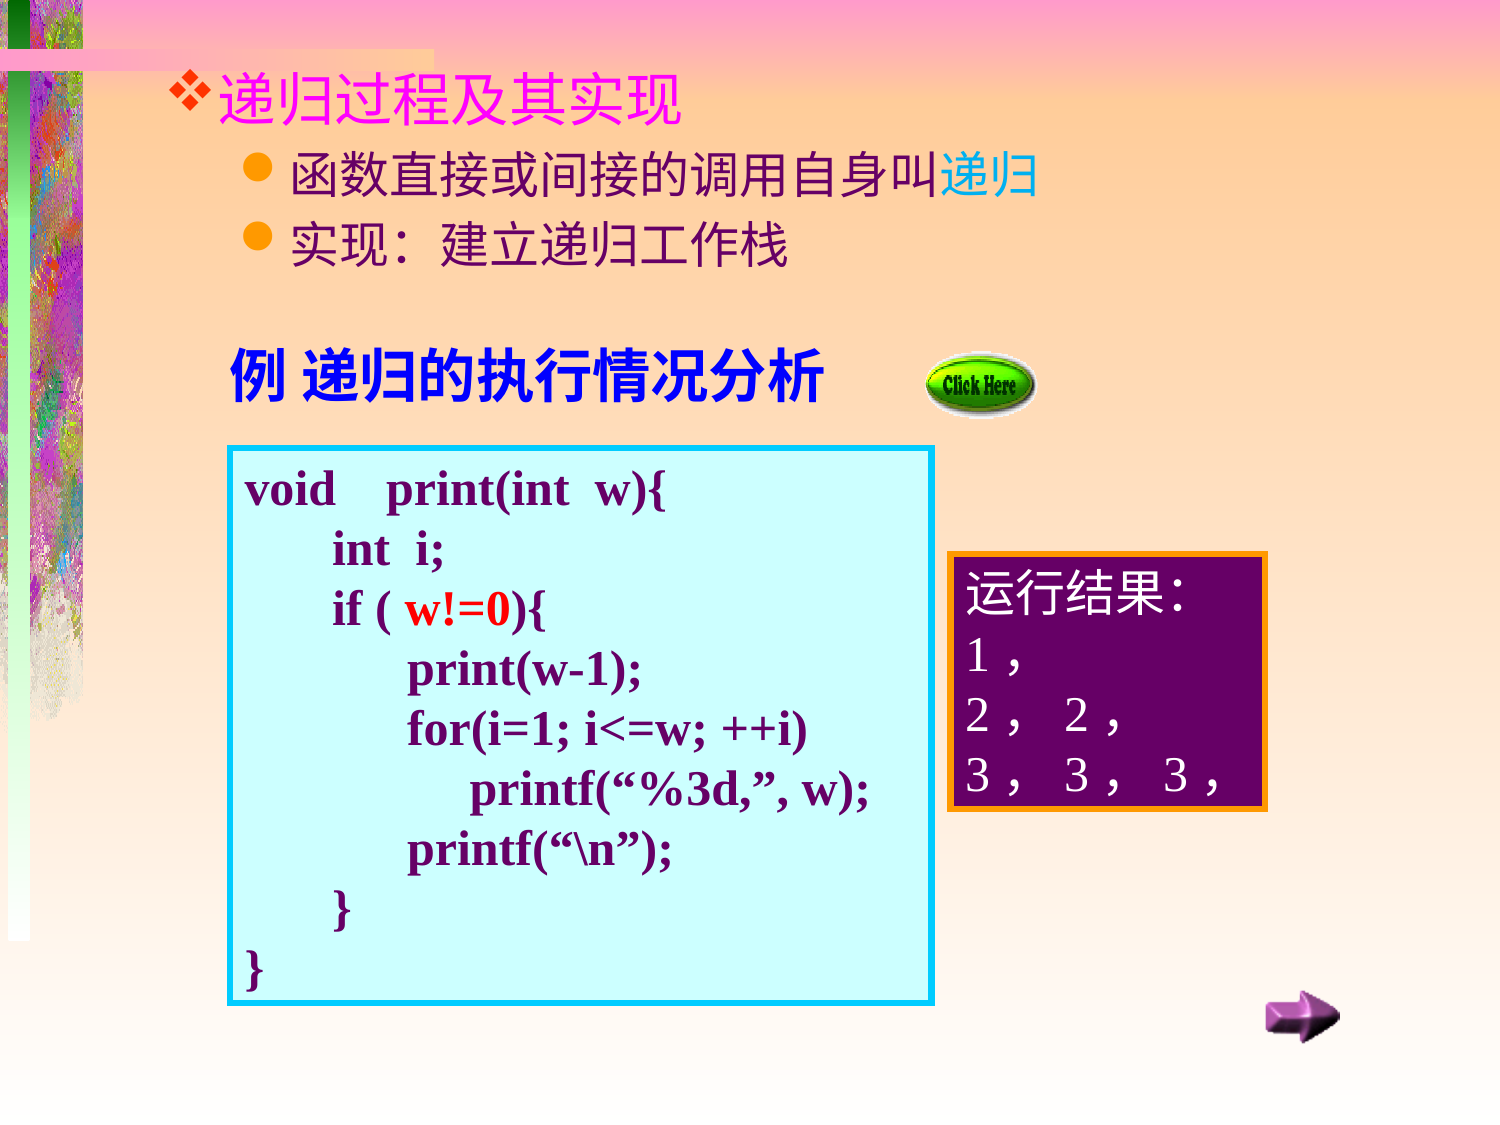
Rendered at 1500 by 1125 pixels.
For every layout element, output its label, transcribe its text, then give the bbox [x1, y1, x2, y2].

picture [0, 0, 9, 50]
text_box 运行结果： 1， 2，2， 3，3，3， [950, 554, 1265, 809]
picture [924, 350, 1038, 421]
picture [29, 281, 83, 821]
text_box 例 递归的执行情况分析 [214, 331, 965, 417]
picture [1262, 987, 1340, 1046]
text_box void print(int w){ int i; if ( w!=0){ print(w-1); for(i=1; i<=w; ++i) printf(“%3d,”, w); printf(“\n”); } } [229, 448, 932, 1003]
picture [29, 0, 83, 50]
text_box 递归过程及其实现 函数直接或间接的调用自身叫递归 实现：建立递归工作栈 [0, 55, 1395, 281]
picture [0, 281, 9, 821]
